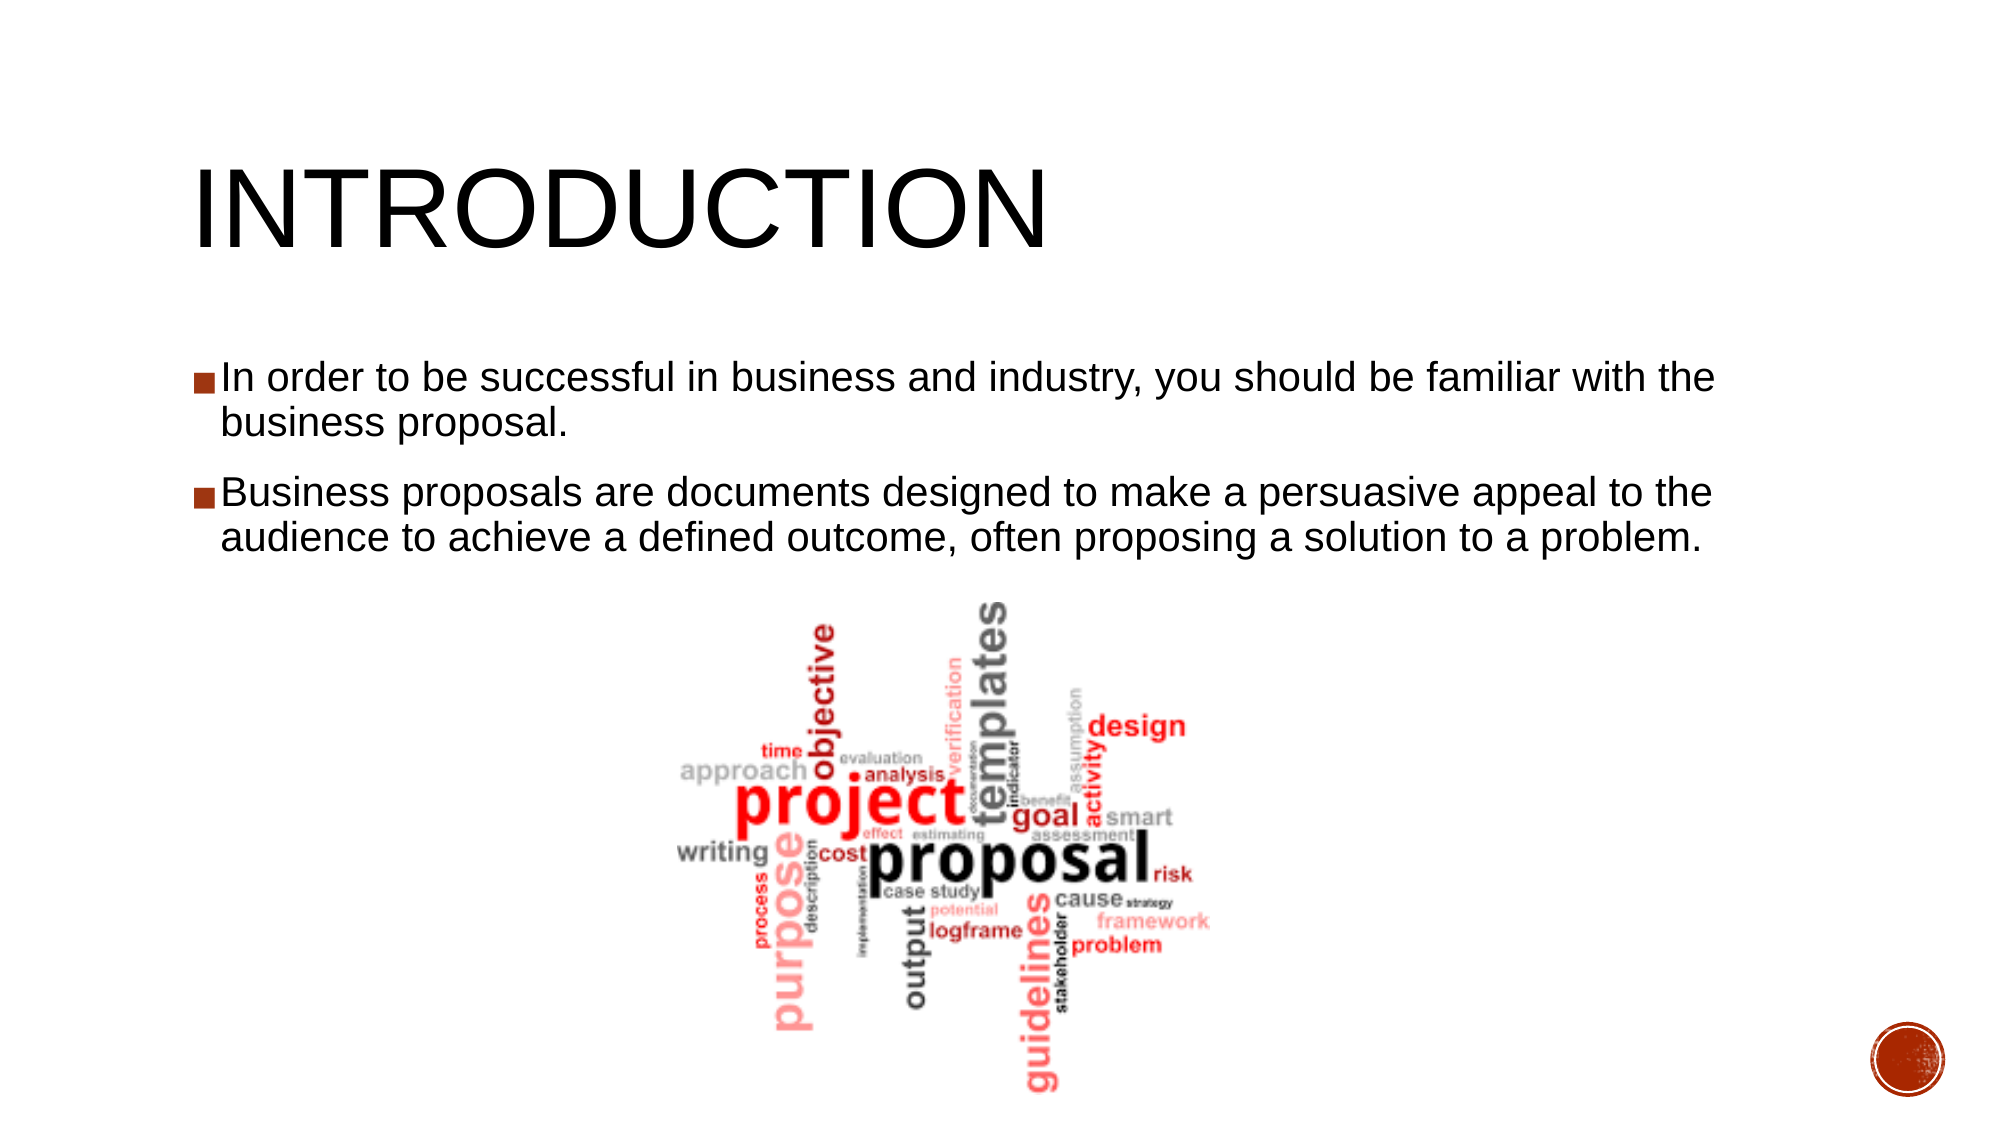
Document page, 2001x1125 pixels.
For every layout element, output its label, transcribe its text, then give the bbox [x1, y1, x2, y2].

picture [676, 602, 1211, 1095]
picture [1870, 1021, 1946, 1097]
list In order to be successful in business and industry, you should be familiar with the business proposal. Business proposals are documents designed to make a persuasive appeal to the audience to achieve a defined outcome, often proposing a solution to a problem. [175, 348, 1826, 1013]
title INTRODUCTION [175, 79, 1826, 344]
